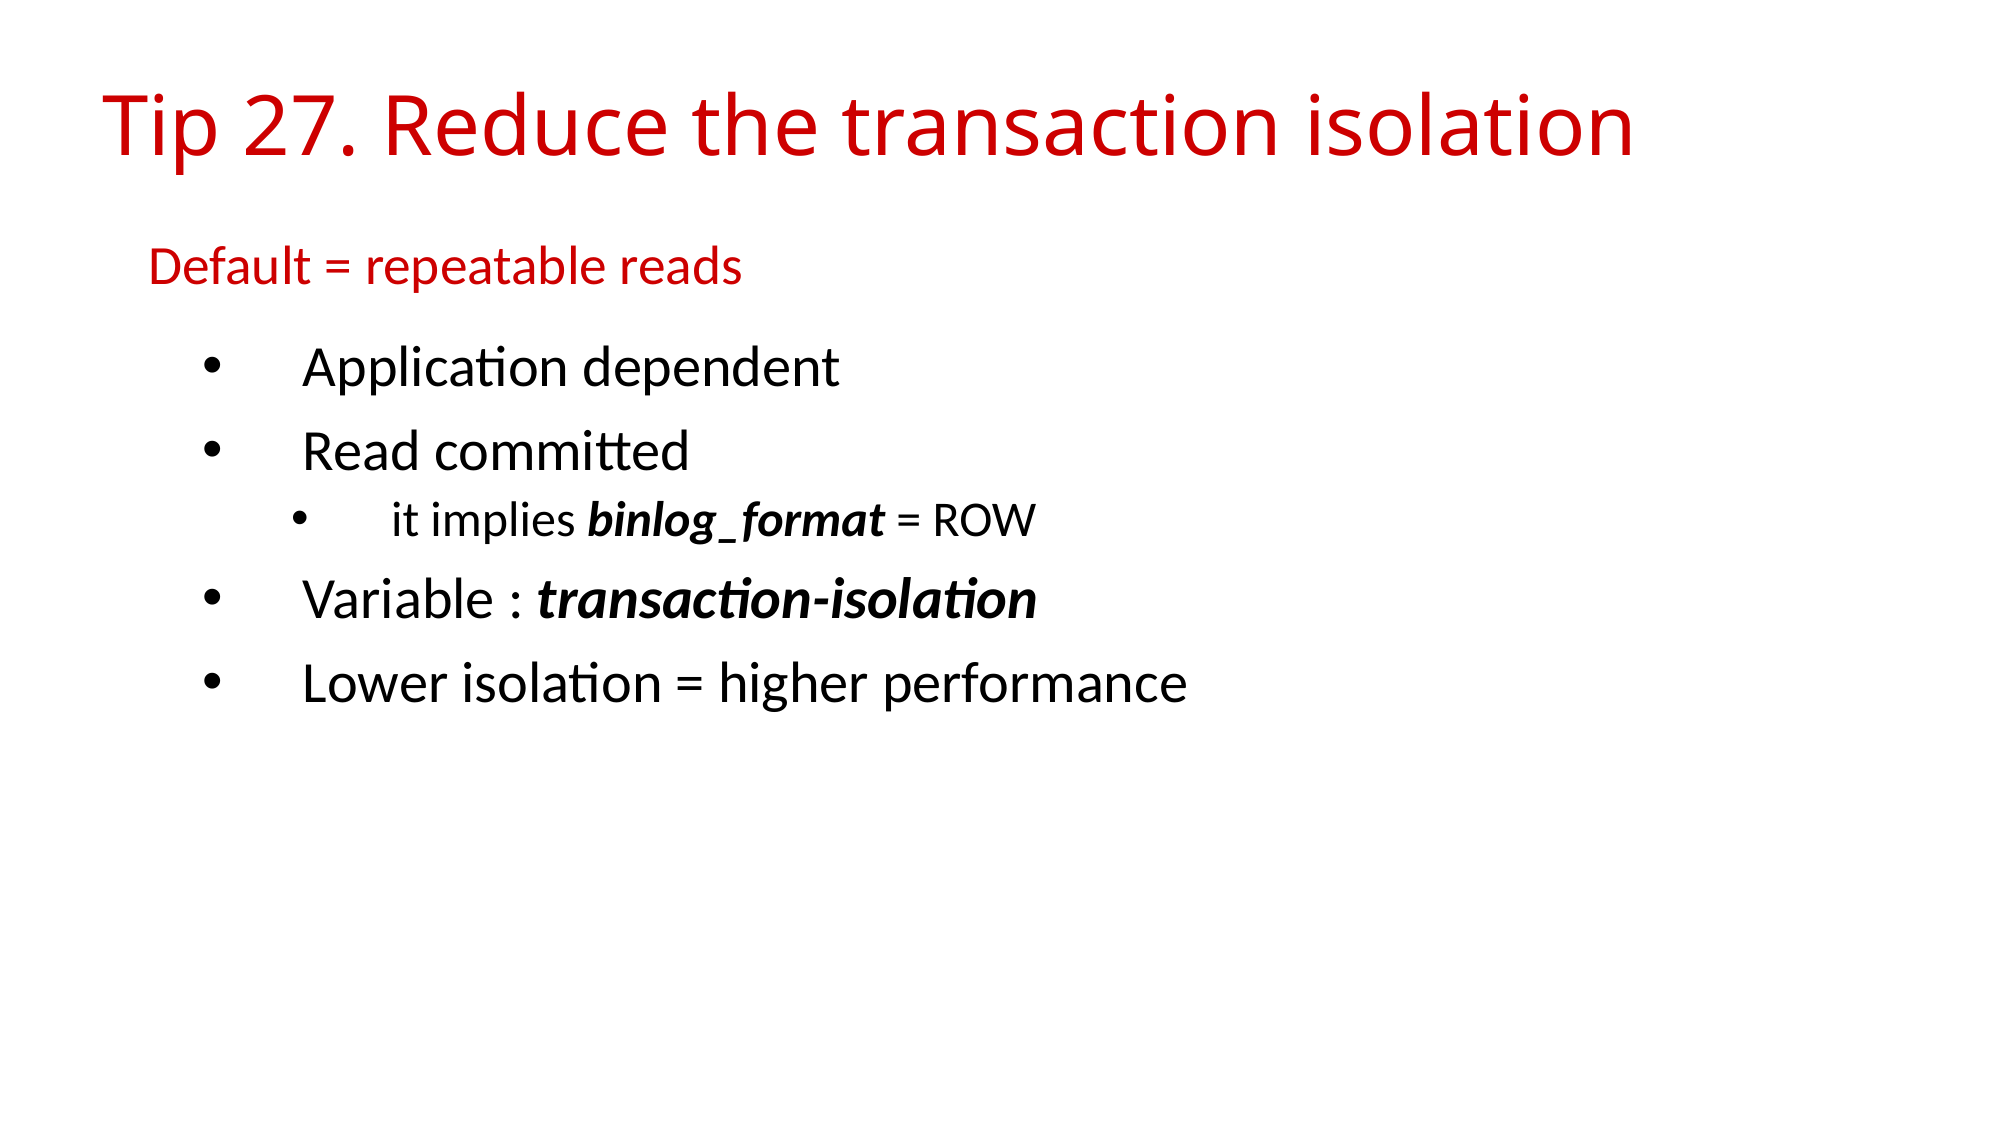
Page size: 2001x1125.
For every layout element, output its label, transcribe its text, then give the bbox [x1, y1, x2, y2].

title Tip 27. Reduce the transaction isolation [86, 44, 1887, 213]
list Application dependent Read committed it implies binlog_format = ROW Variable : transaction-isolation Lower isolation = higher performance [174, 328, 1975, 766]
list Default = repeatable reads [133, 228, 1934, 296]
